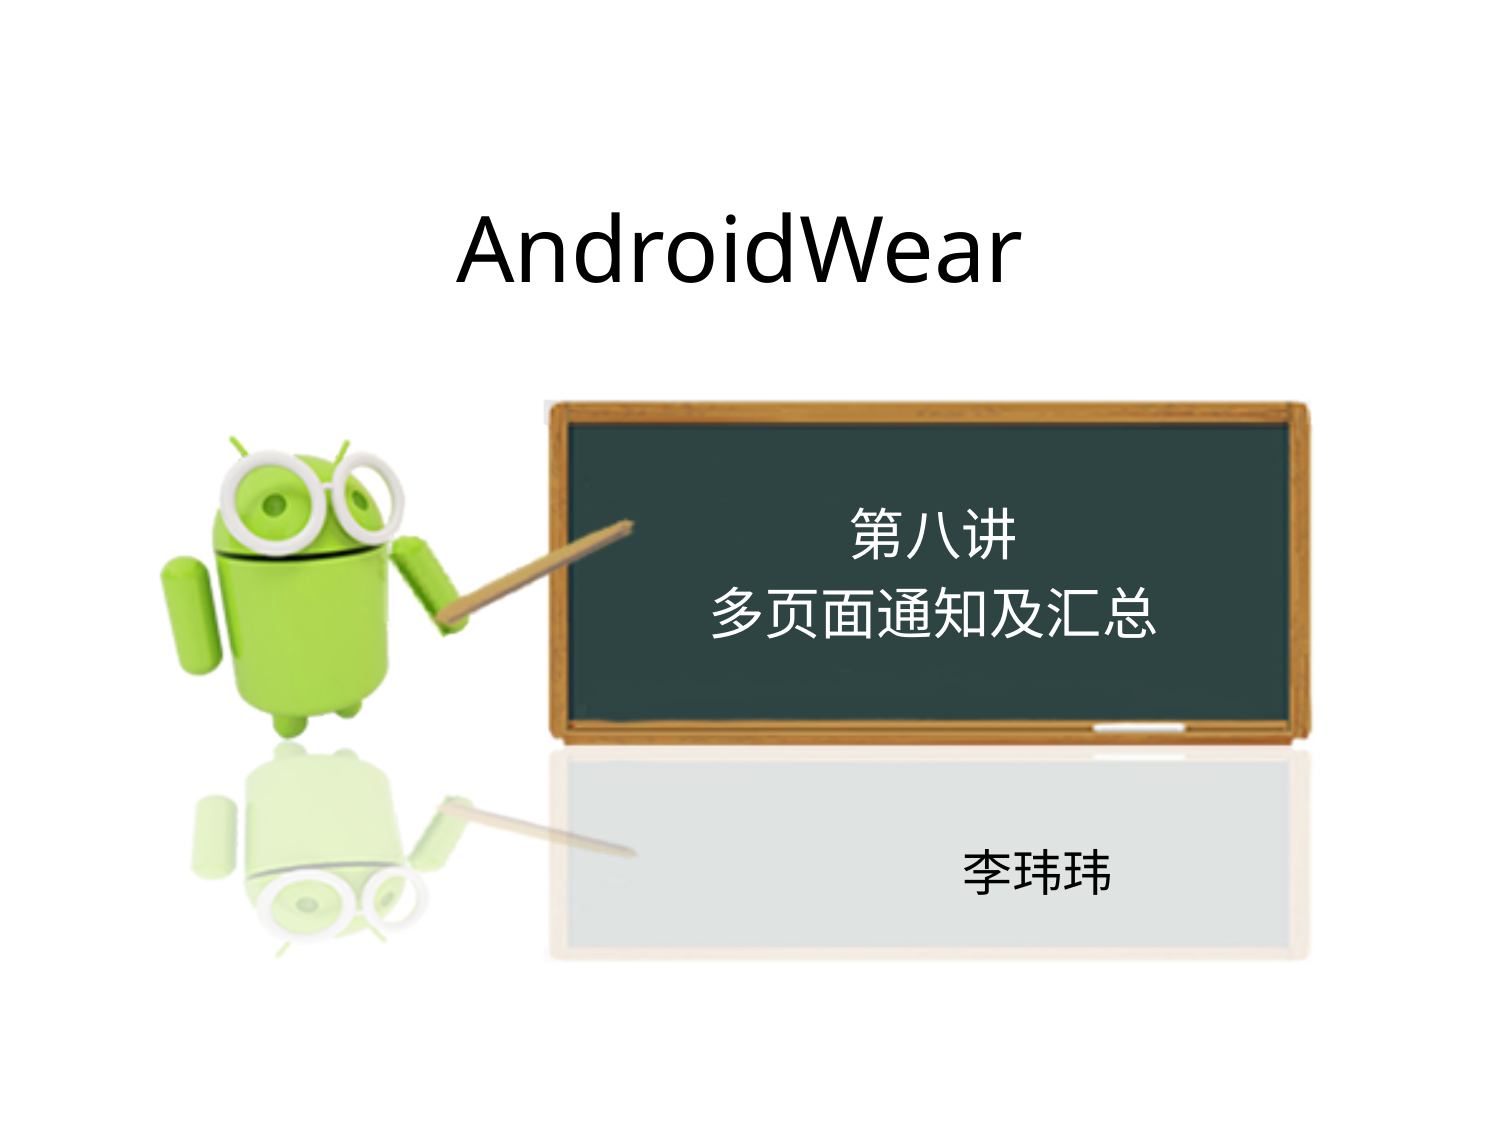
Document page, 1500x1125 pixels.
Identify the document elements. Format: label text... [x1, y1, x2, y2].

picture [135, 385, 1345, 976]
title AndroidWear [102, 125, 1378, 367]
subtitle 第八讲 多页面通知及汇总 [608, 491, 1258, 669]
